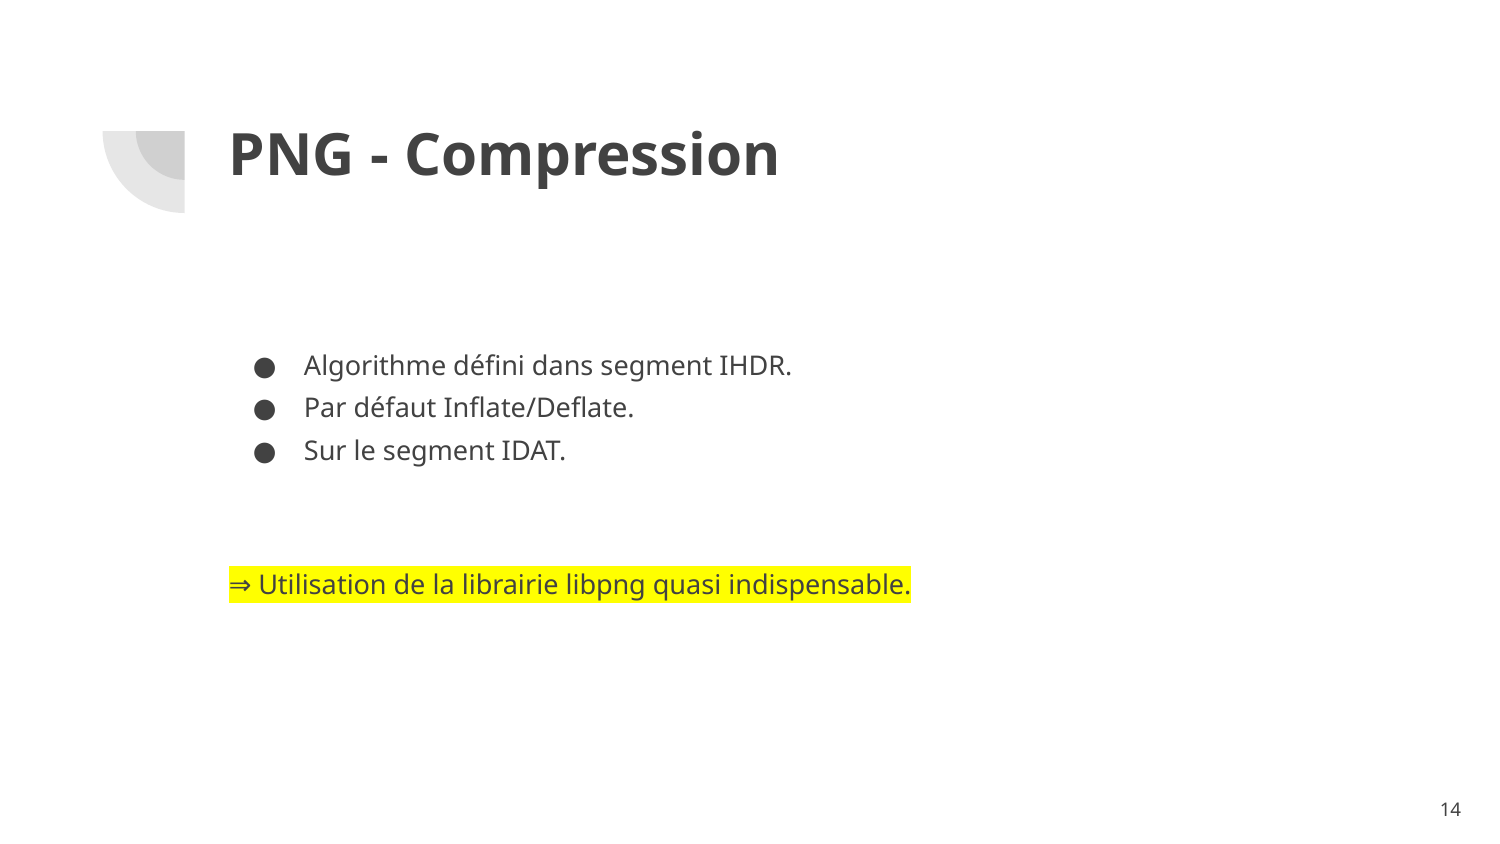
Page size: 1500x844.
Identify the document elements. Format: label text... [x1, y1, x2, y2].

slide_number ‹#› [1386, 777, 1477, 842]
list Algorithme défini dans segment IHDR. Par défaut Inflate/Deflate. Sur le segment IDAT. ⇒ Utilisation de la librairie libpng quasi indispensable. [213, 326, 1368, 744]
title PNG - Compression [213, 98, 1368, 263]
